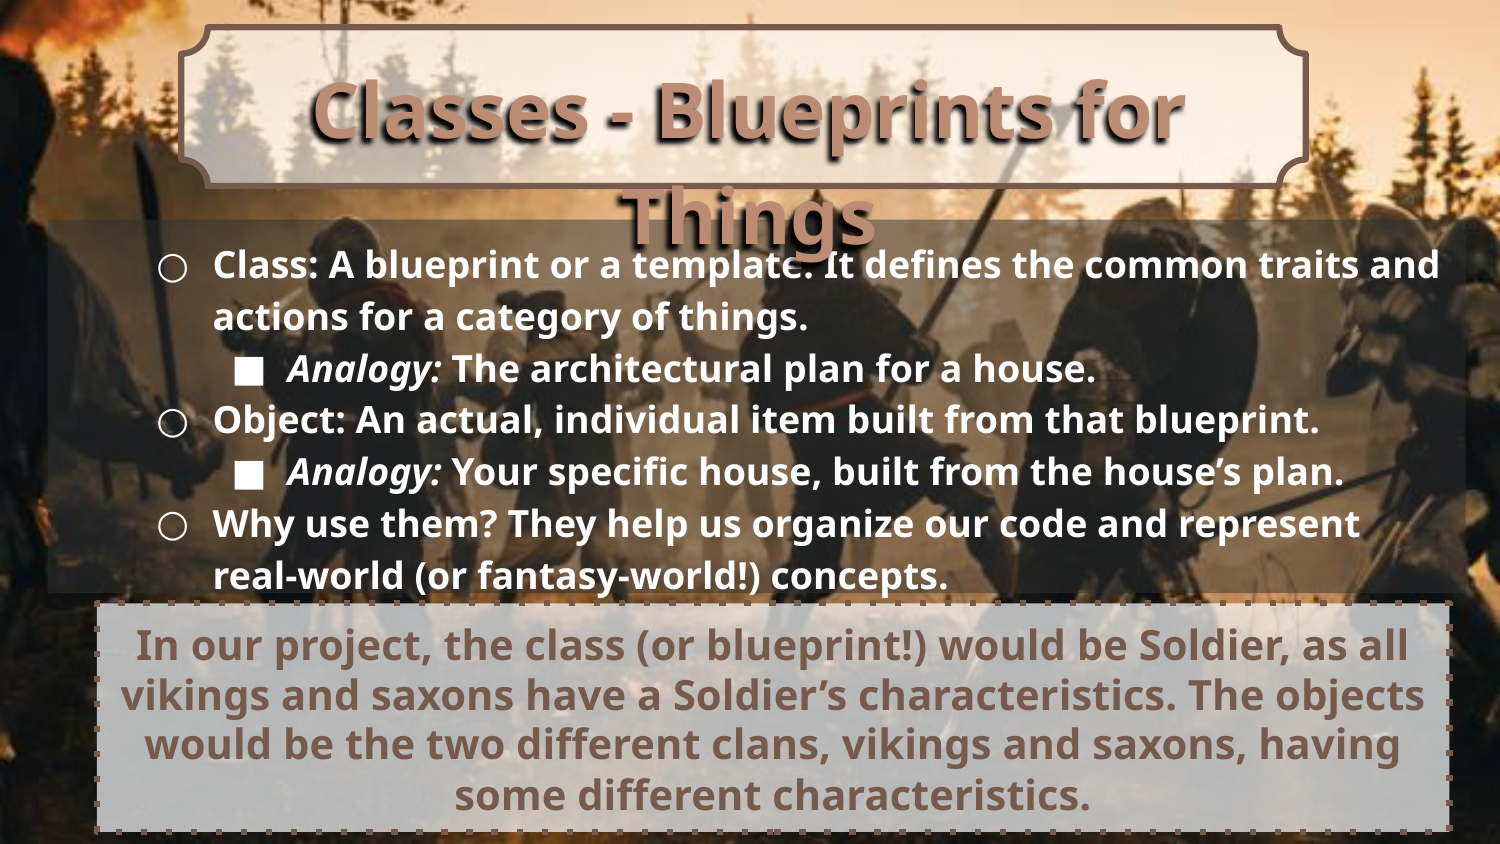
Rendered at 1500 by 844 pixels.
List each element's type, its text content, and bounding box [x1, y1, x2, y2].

text_box In our project, the class (or blueprint!) would be Soldier, as all vikings and saxons have a Soldier’s characteristics. The objects would be the two different clans, vikings and saxons, having some different characteristics. [96, 603, 1450, 832]
title Classes - Blueprints for Things [221, 32, 1279, 182]
picture [0, 0, 1500, 844]
list Class: A blueprint or a template. It defines the common traits and actions for a category of things. Analogy: The architectural plan for a house. Object: An actual, individual item built from that blueprint. Analogy: Your specific house, built from the house’s plan. Why use them? They help us organize our code and represent real-world (or fantasy-world!) concepts. [47, 219, 1466, 594]
text_box [181, 27, 1306, 187]
